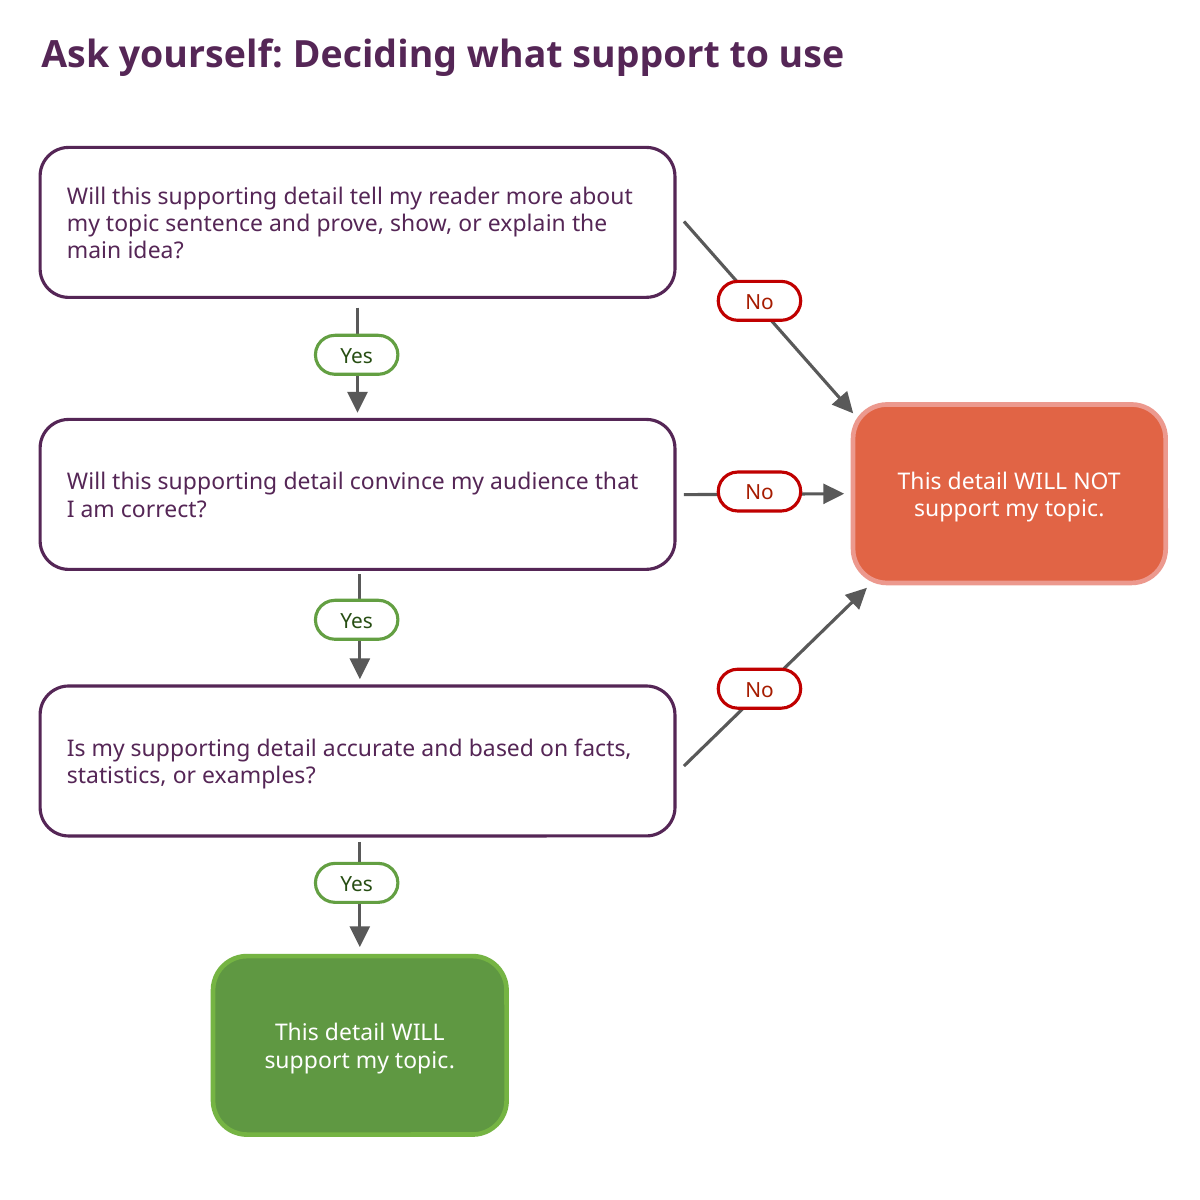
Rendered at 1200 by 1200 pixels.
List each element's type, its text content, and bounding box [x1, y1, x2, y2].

text_box No [718, 472, 801, 492]
text_box Yes [362, 335, 398, 375]
text_box Yes [315, 600, 355, 640]
text_box Is my supporting detail accurate and based on facts, statistics, or examples? [40, 685, 676, 836]
text_box Yes [365, 600, 398, 640]
text_box No [722, 503, 797, 512]
text_box Will this supporting detail tell my reader more about my topic sentence and prove, show, or explain the main idea? [40, 147, 676, 298]
text_box Yes [315, 863, 355, 903]
text_box Yes [315, 335, 353, 375]
text_box This detail WILL support my topic. [213, 956, 507, 1135]
text_box Will this supporting detail convince my audience that I am correct? [40, 419, 676, 570]
text_box Ask yourself: Deciding what support to use [40, 11, 1047, 101]
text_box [683, 221, 854, 414]
text_box This detail WILL NOT support my topic. [853, 404, 1166, 583]
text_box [683, 587, 868, 767]
text_box Yes [365, 863, 398, 903]
